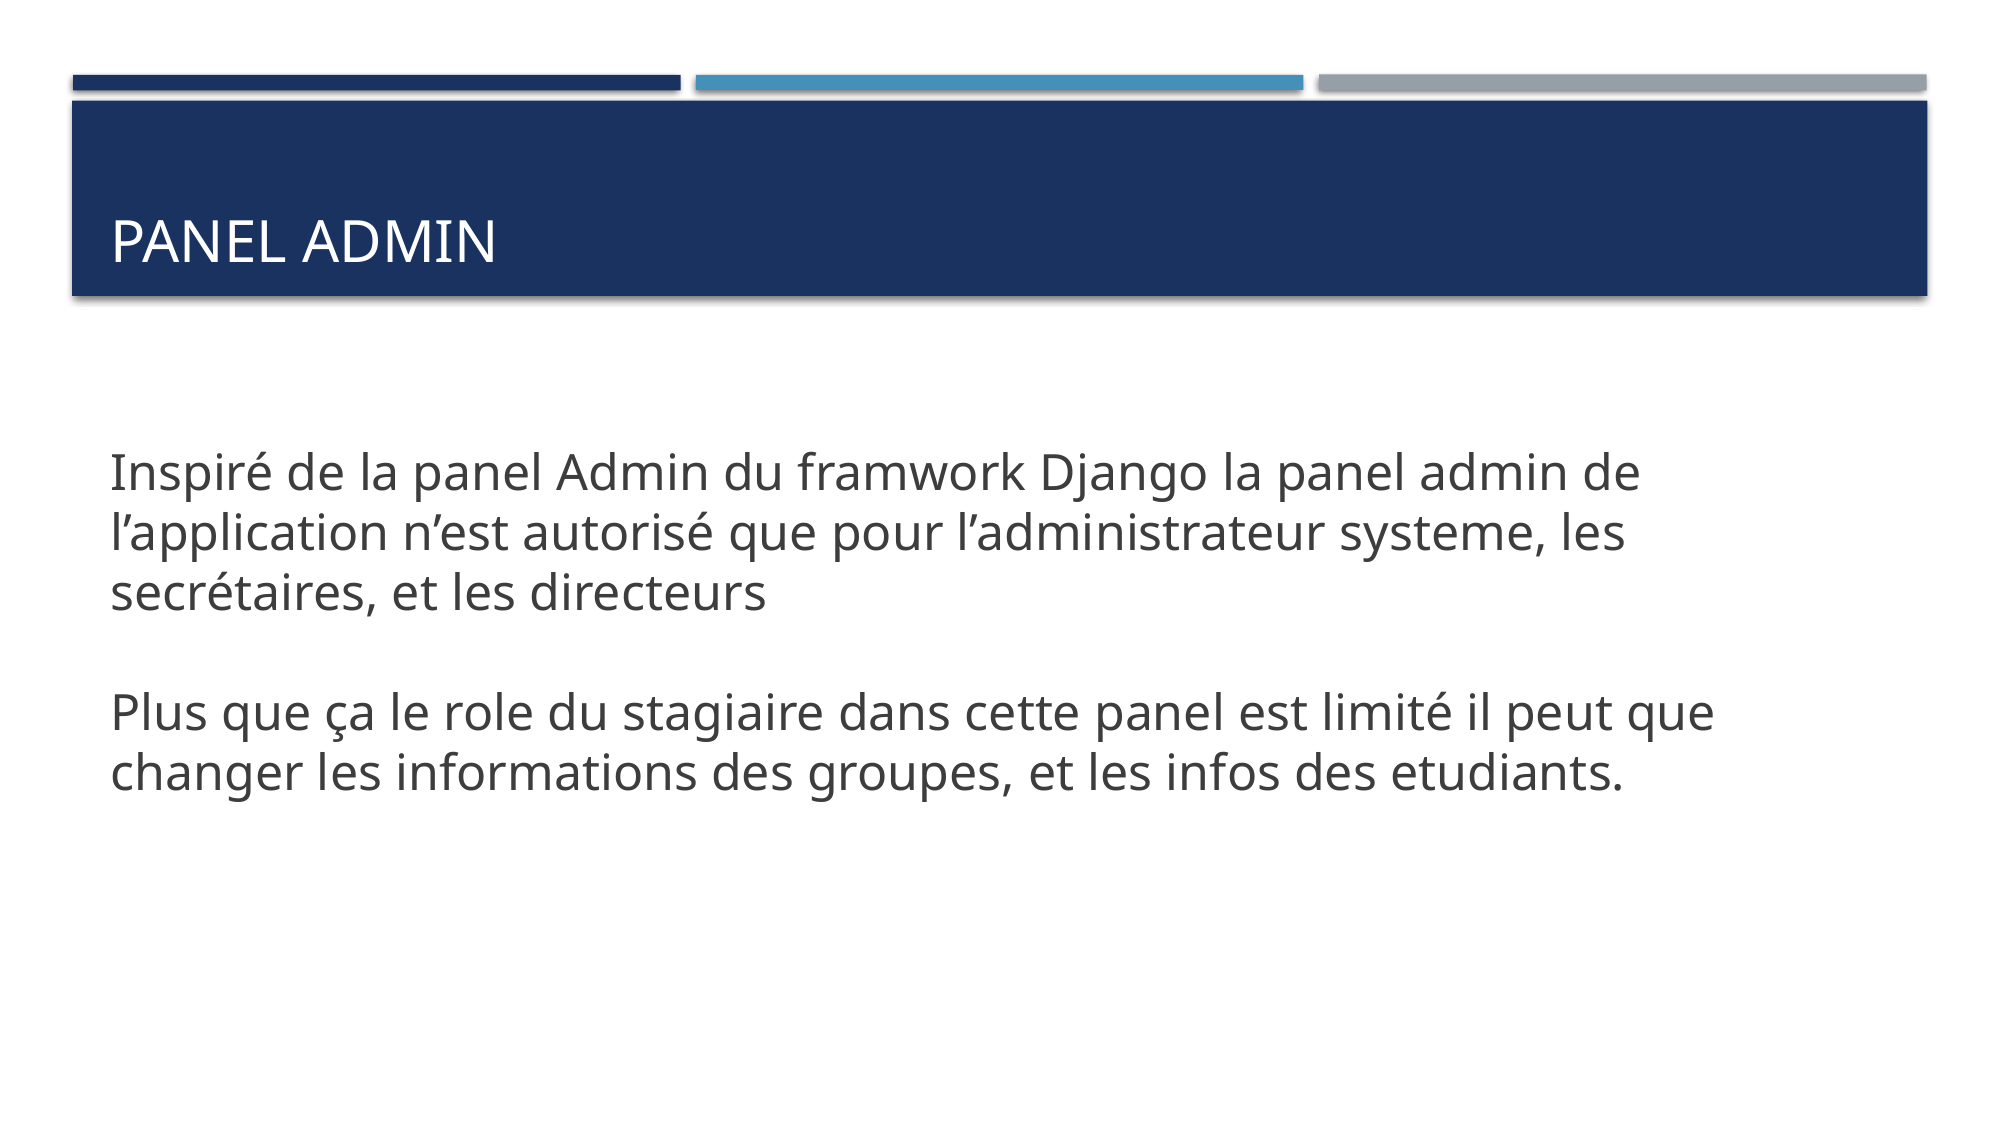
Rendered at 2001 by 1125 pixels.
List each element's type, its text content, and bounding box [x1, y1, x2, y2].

title PANEL ADMIN [95, 115, 1905, 282]
list Inspiré de la panel Admin du framwork Django la panel admin de l’application n’est autorisé que pour l’administrateur systeme, les secrétaires, et les directeurs Plus que ça le role du stagiaire dans cette panel est limité il peut que changer les informations des groupes, et les infos des etudiants. [95, 357, 1905, 1124]
